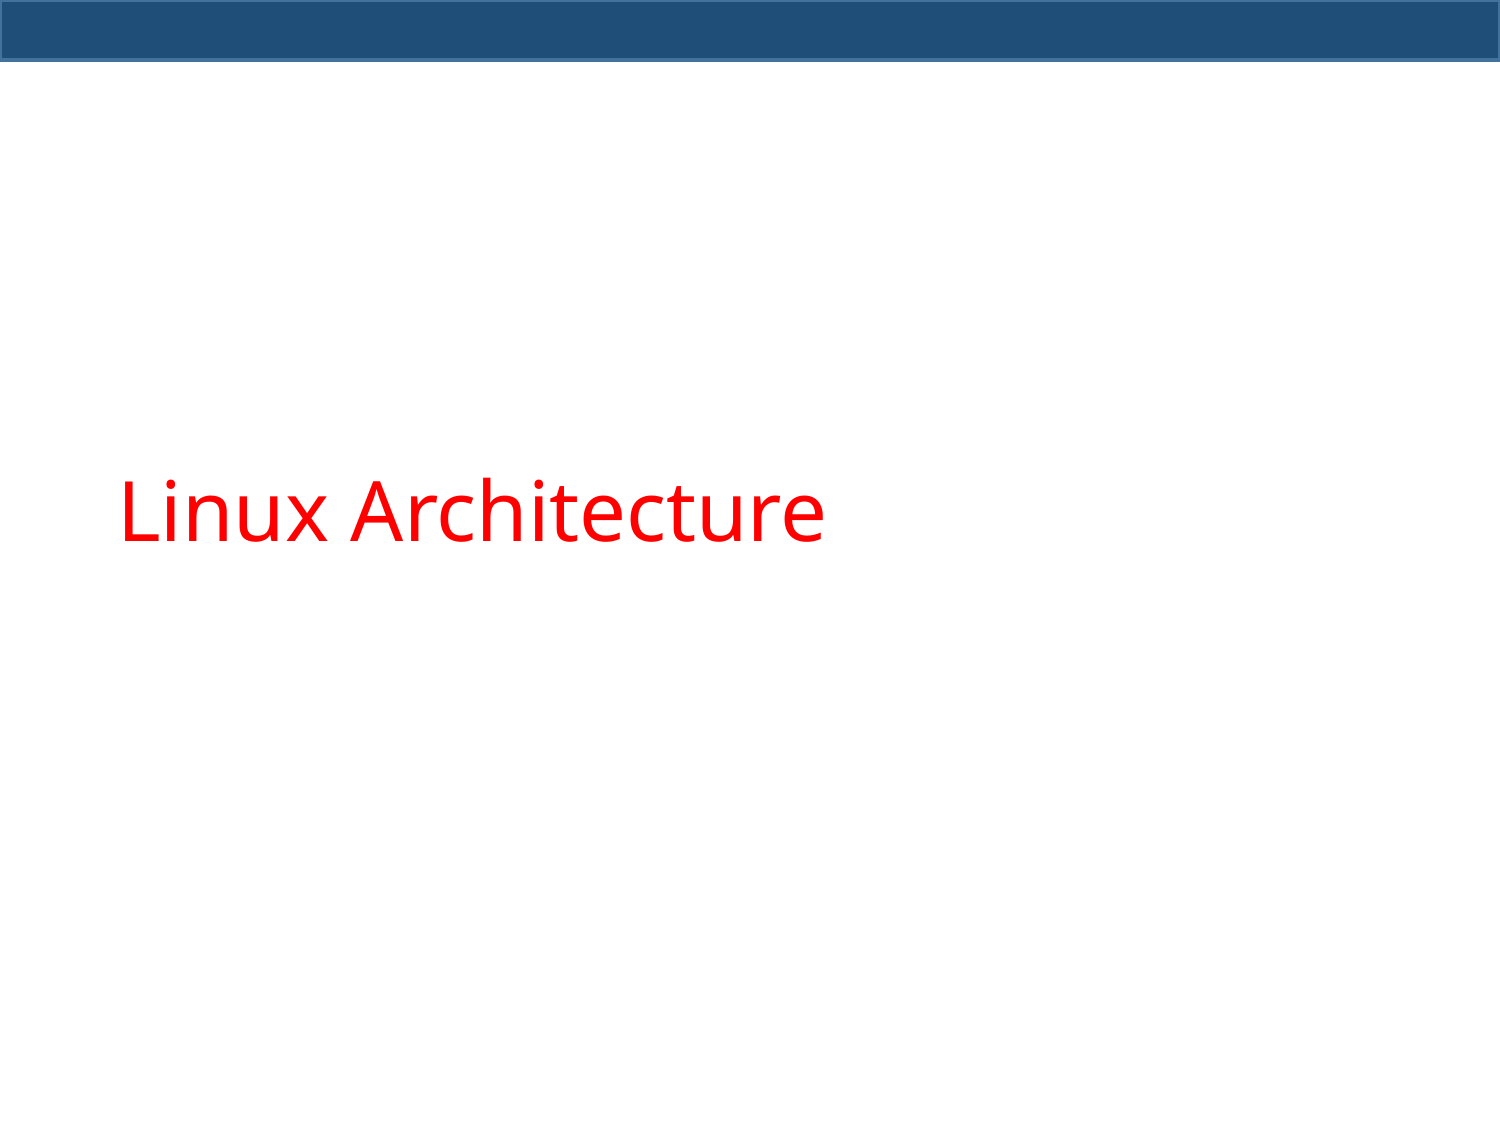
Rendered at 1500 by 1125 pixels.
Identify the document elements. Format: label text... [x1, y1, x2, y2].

title Linux Architecture [102, 280, 1397, 749]
